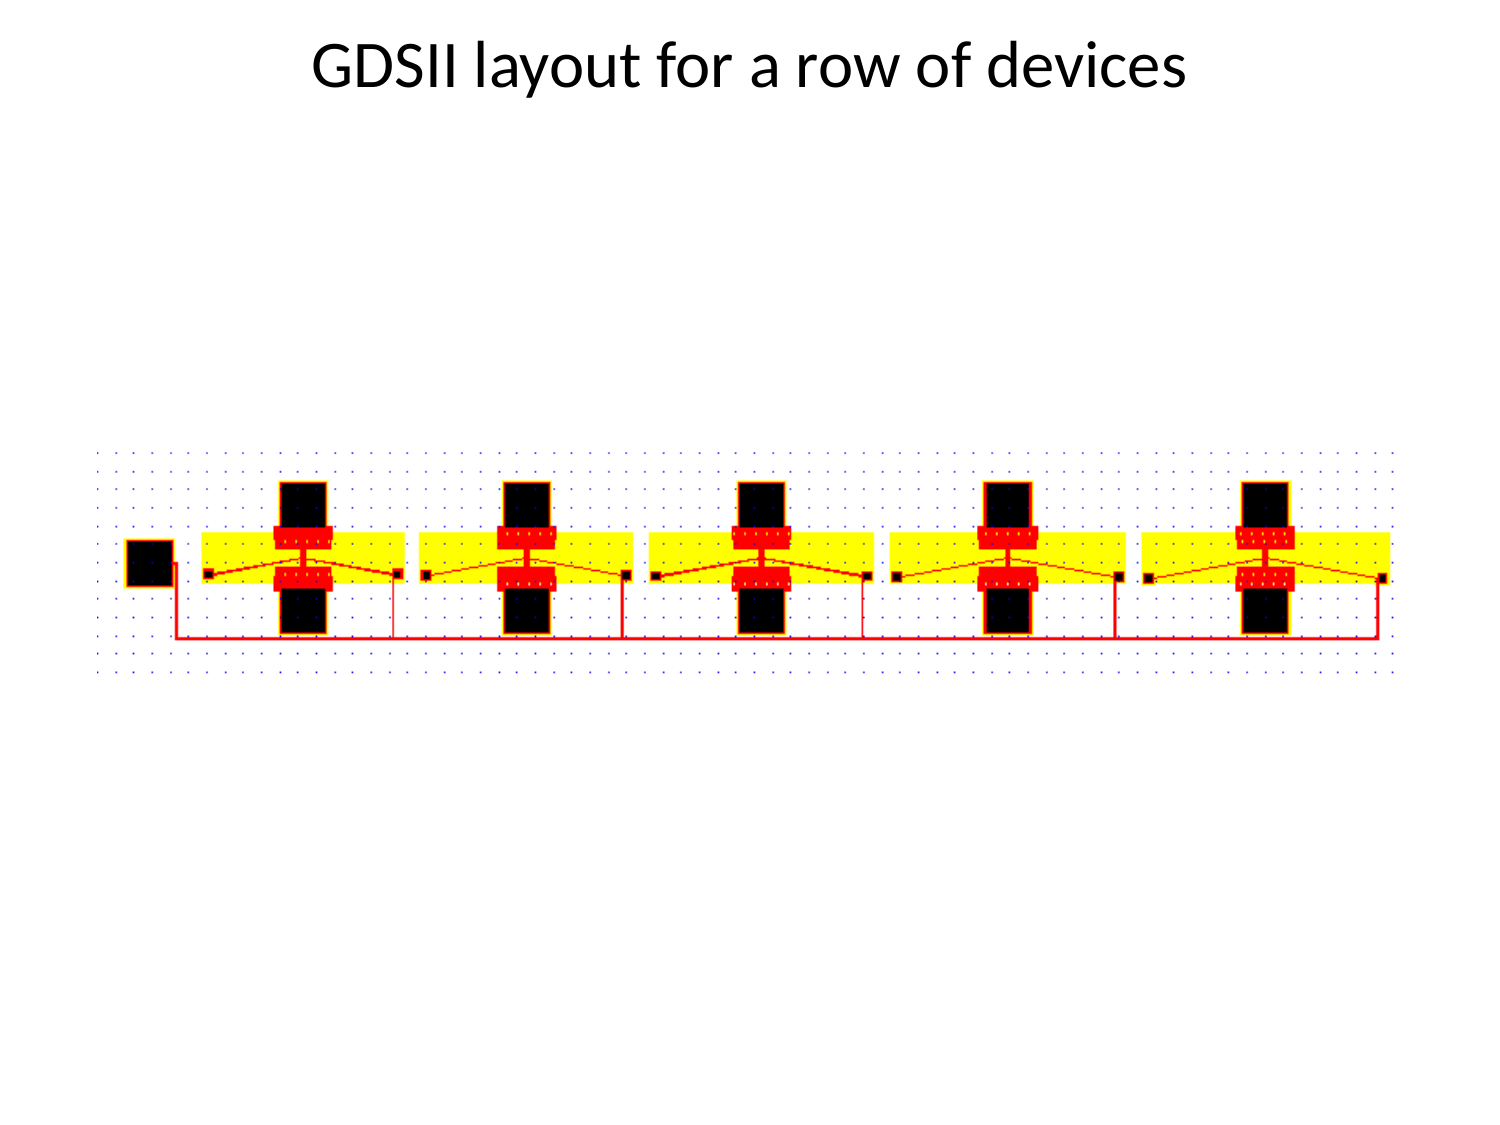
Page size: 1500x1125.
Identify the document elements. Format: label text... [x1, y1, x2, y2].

title GDSII layout for a row of devices [0, 0, 1500, 122]
picture [97, 450, 1403, 675]
